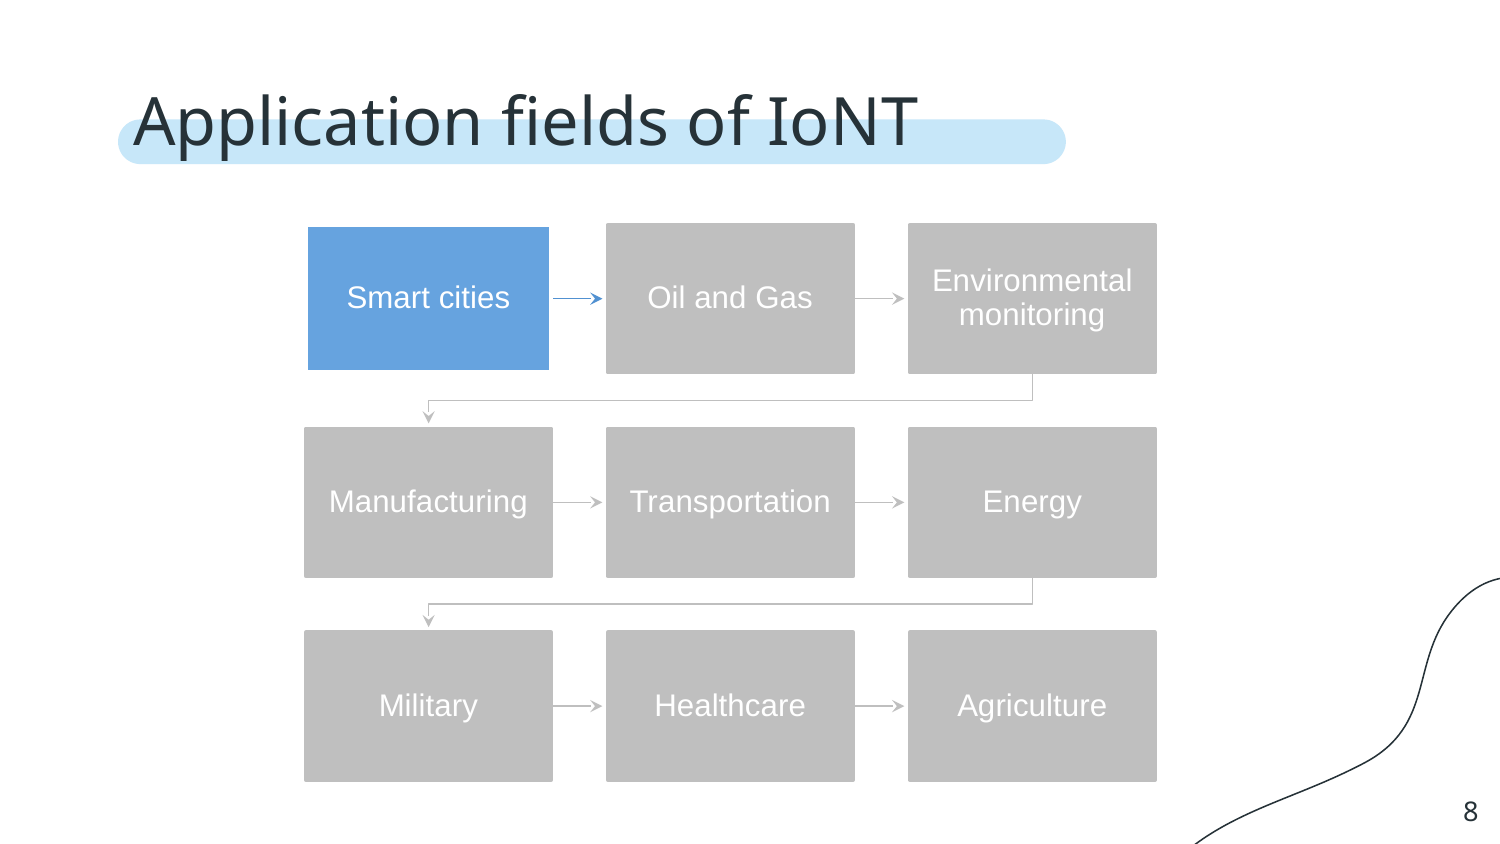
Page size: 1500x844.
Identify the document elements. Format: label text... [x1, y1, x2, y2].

title Application fields of IoNT [118, 63, 1382, 165]
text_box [305, 224, 1156, 781]
slide_number ‹#› [1403, 779, 1494, 844]
